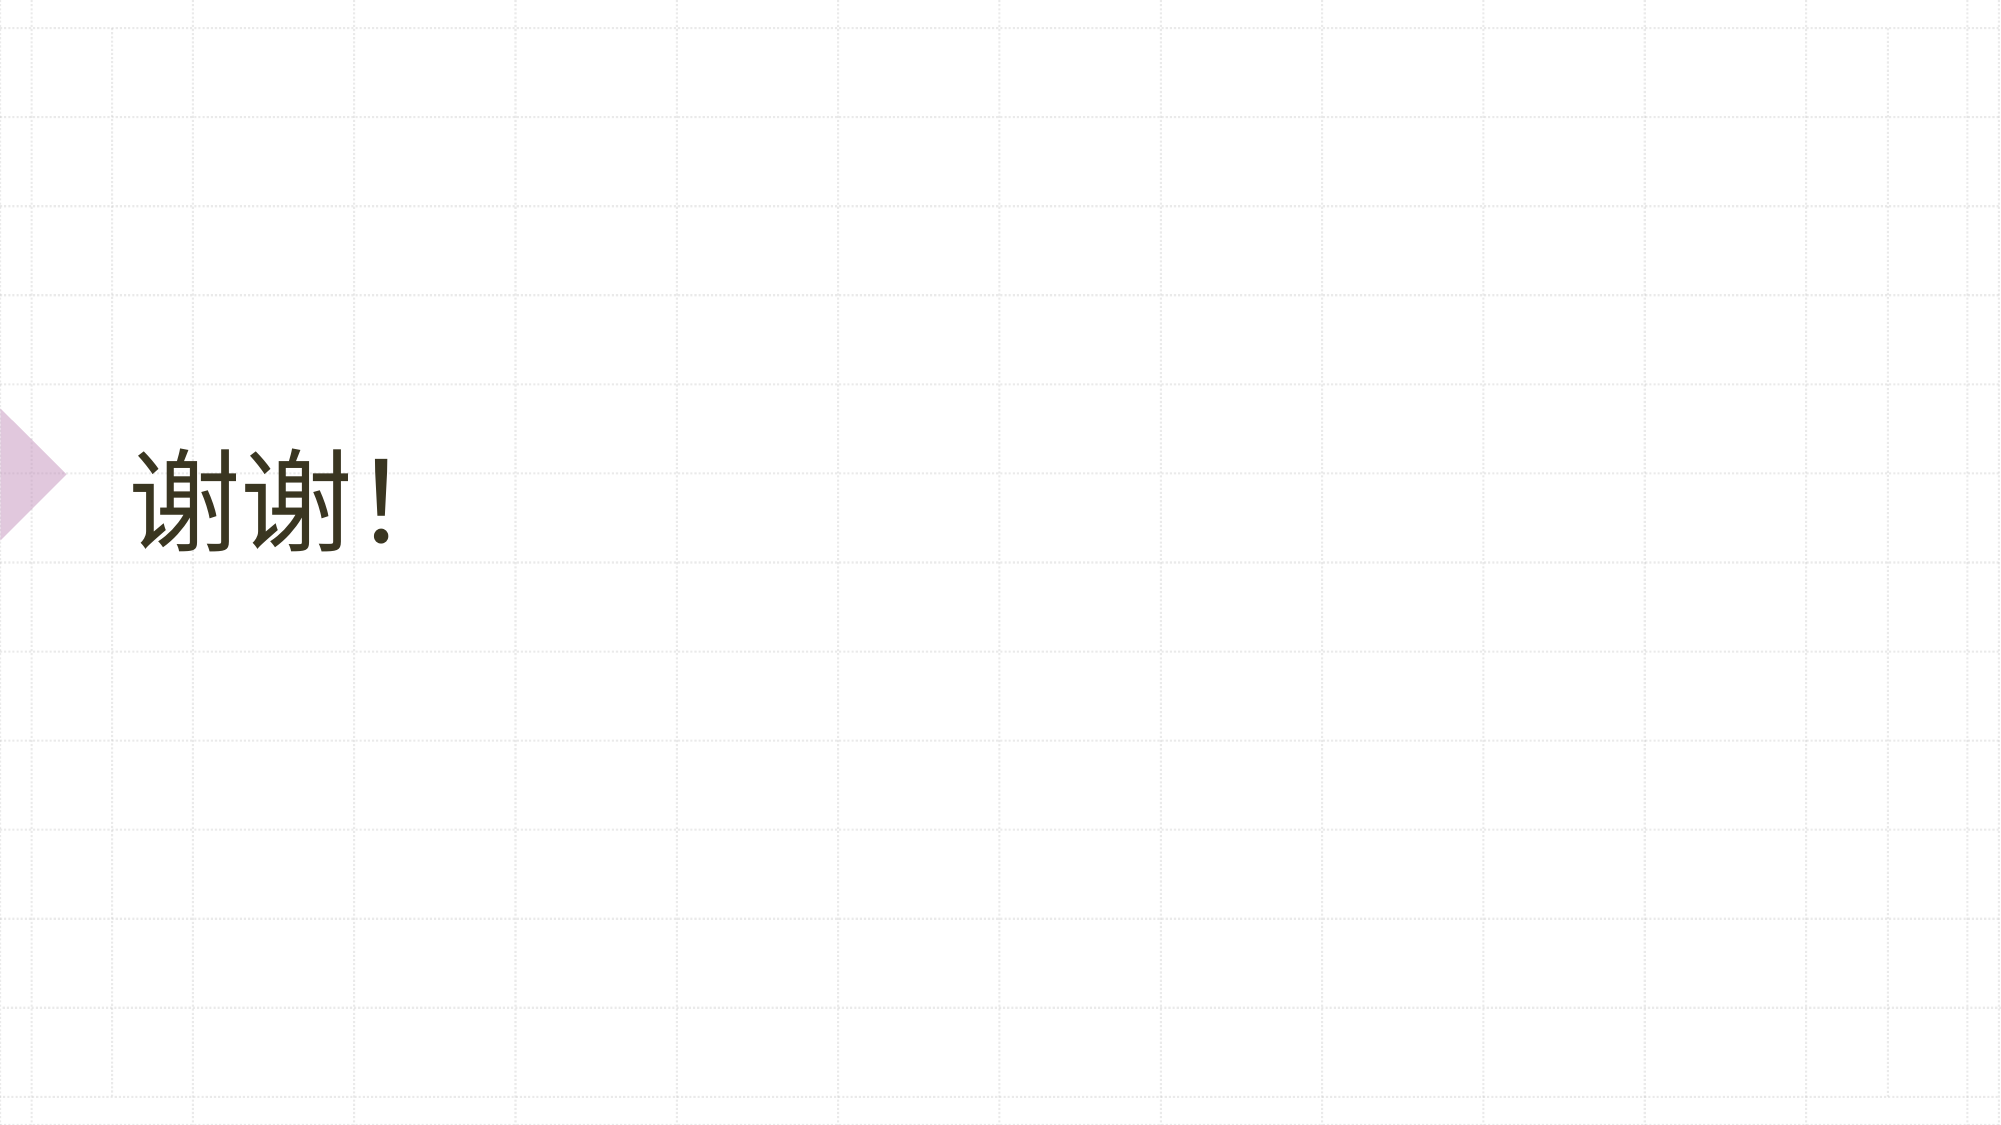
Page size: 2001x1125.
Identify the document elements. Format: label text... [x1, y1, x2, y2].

title 谢谢！ [113, 117, 1806, 575]
